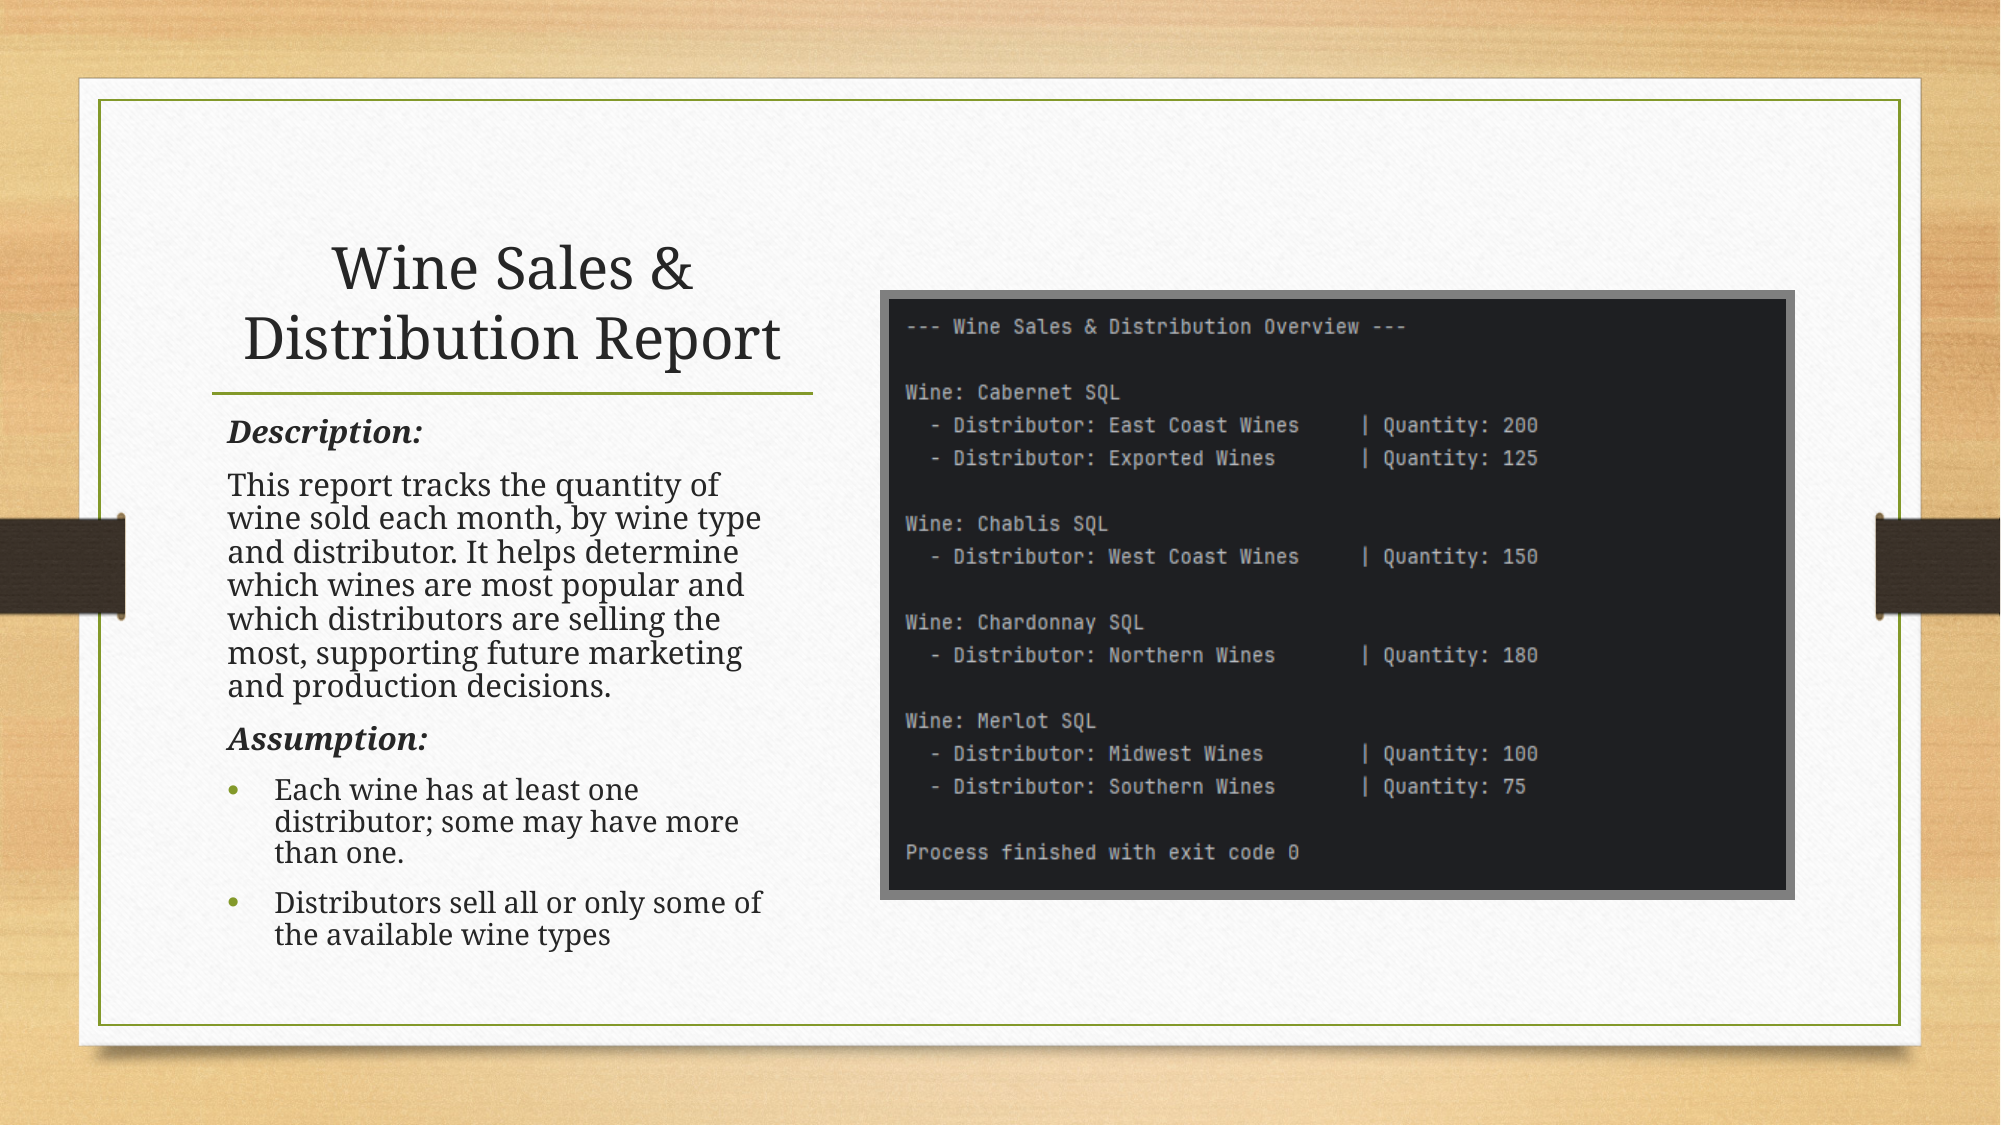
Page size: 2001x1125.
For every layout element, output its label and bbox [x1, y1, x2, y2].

text_box [0, 0, 2000, 1125]
list [888, 298, 1787, 891]
